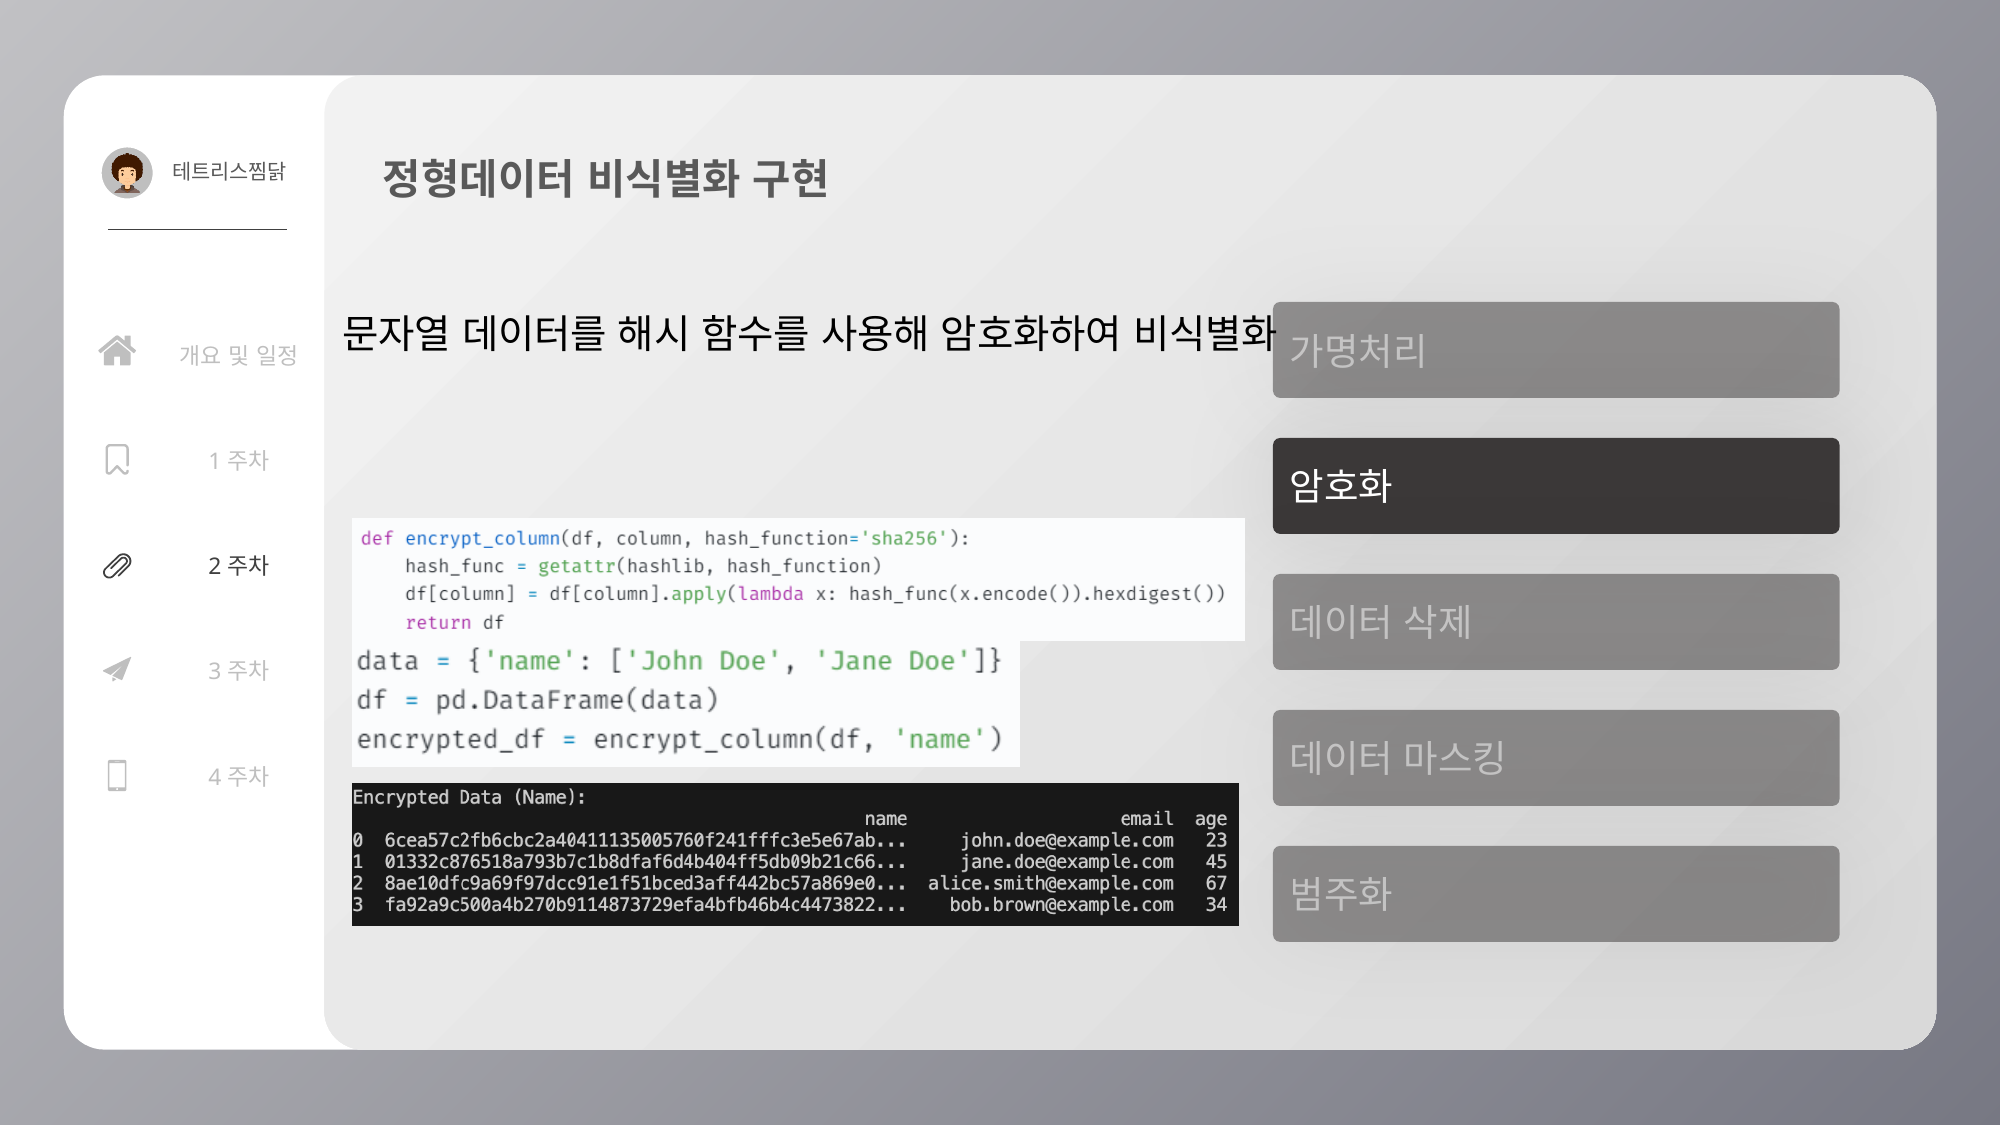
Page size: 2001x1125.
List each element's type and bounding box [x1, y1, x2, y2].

text_box [100, 146, 154, 200]
text_box [63, 75, 1937, 1050]
text_box [98, 335, 136, 366]
text_box [352, 518, 1245, 926]
